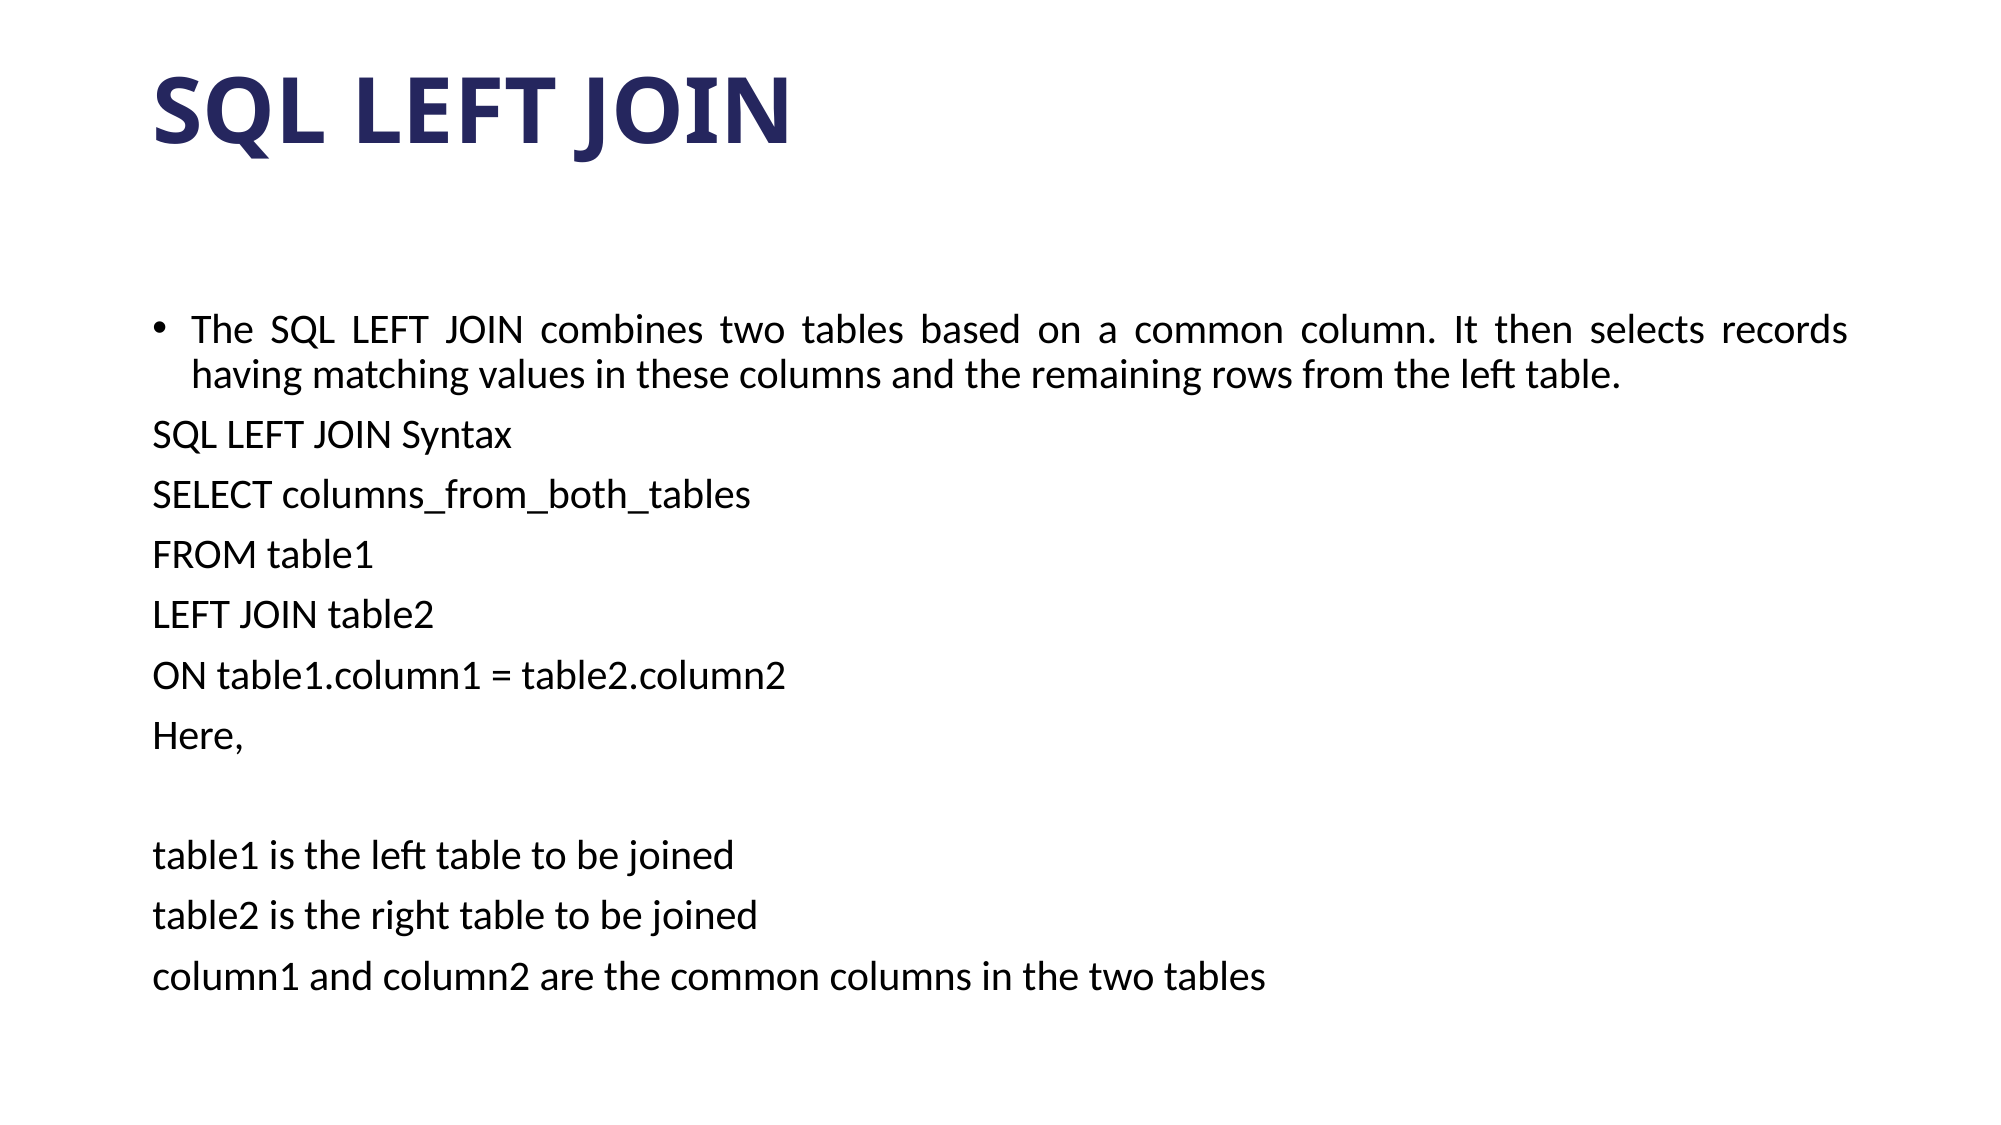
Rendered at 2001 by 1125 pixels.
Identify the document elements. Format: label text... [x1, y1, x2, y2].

title SQL LEFT JOIN [137, 59, 1863, 278]
list The SQL LEFT JOIN combines two tables based on a common column. It then selects records having matching values in these columns and the remaining rows from the left table. SQL LEFT JOIN Syntax SELECT columns_from_both_tables FROM table1 LEFT JOIN table2 ON table1.column1 = table2.column2 Here, table1 is the left table to be joined table2 is the right table to be joined column1 and column2 are the common columns in the two tables [137, 299, 1863, 1014]
